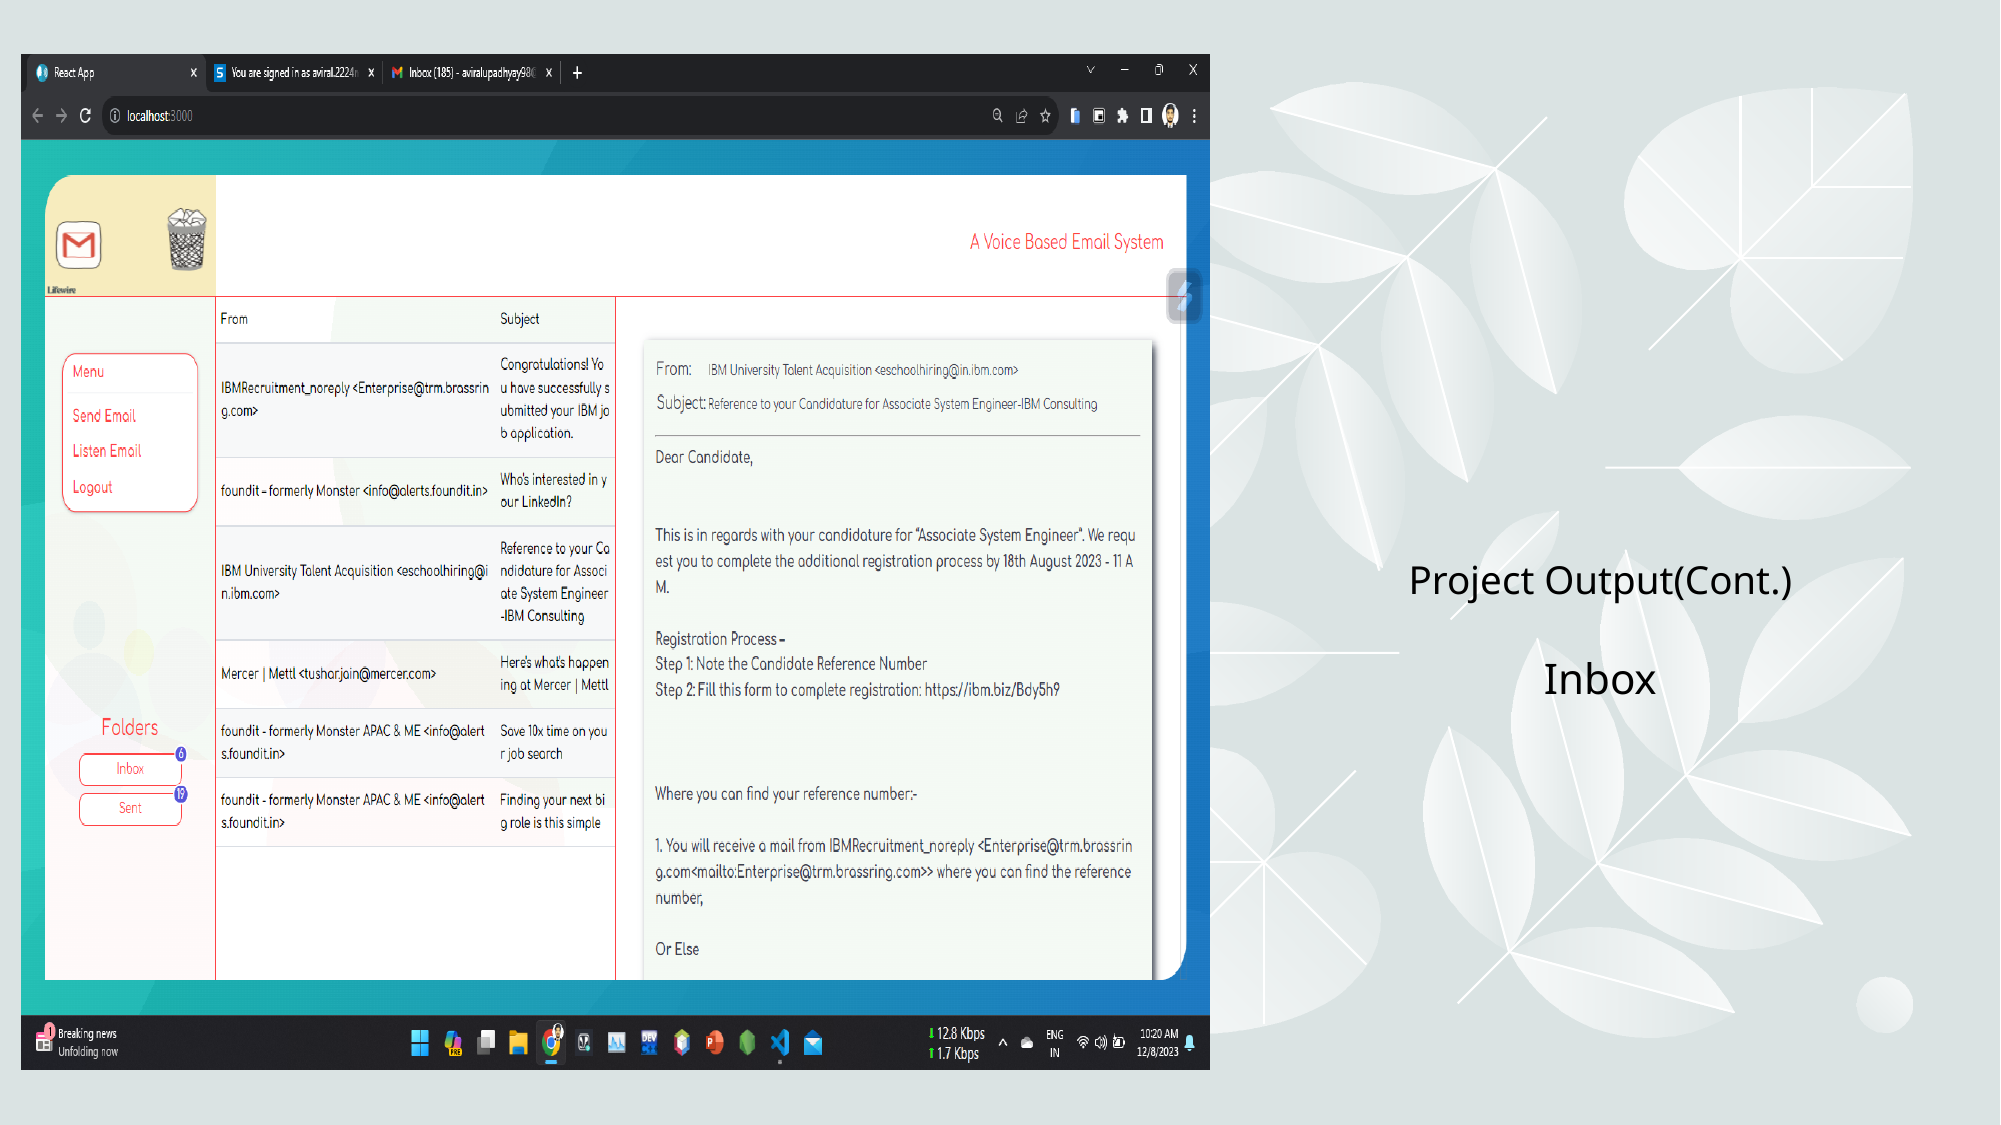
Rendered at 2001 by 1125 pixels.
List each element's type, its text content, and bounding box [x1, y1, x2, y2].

picture [21, 54, 1210, 1071]
title Project Output(Cont.) Inbox [1210, 546, 2000, 711]
